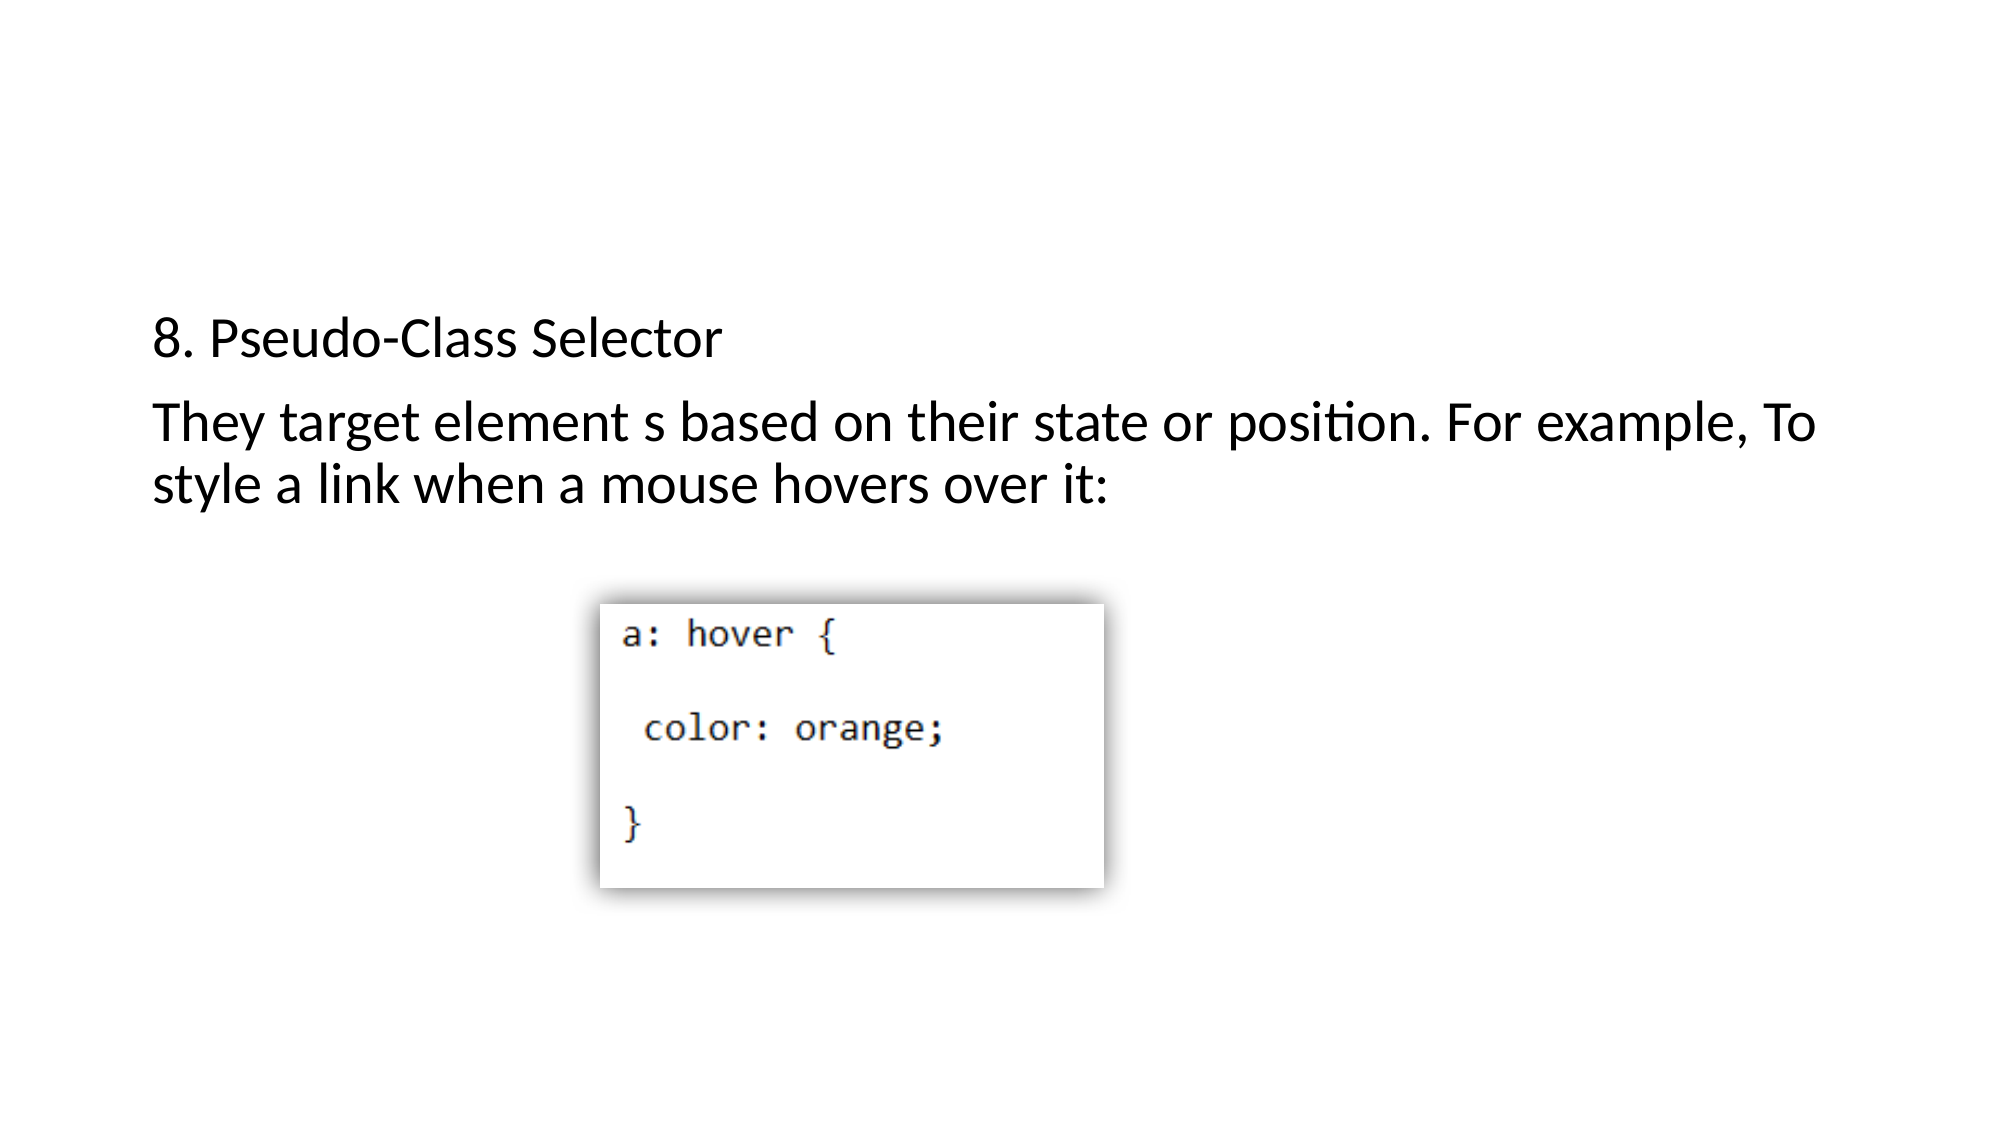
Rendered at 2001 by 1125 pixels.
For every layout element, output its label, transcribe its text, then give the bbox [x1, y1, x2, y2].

picture [599, 604, 1104, 889]
list 8. Pseudo-Class Selector They target element s based on their state or position. For example, To style a link when a mouse hovers over it: [137, 299, 1863, 1014]
